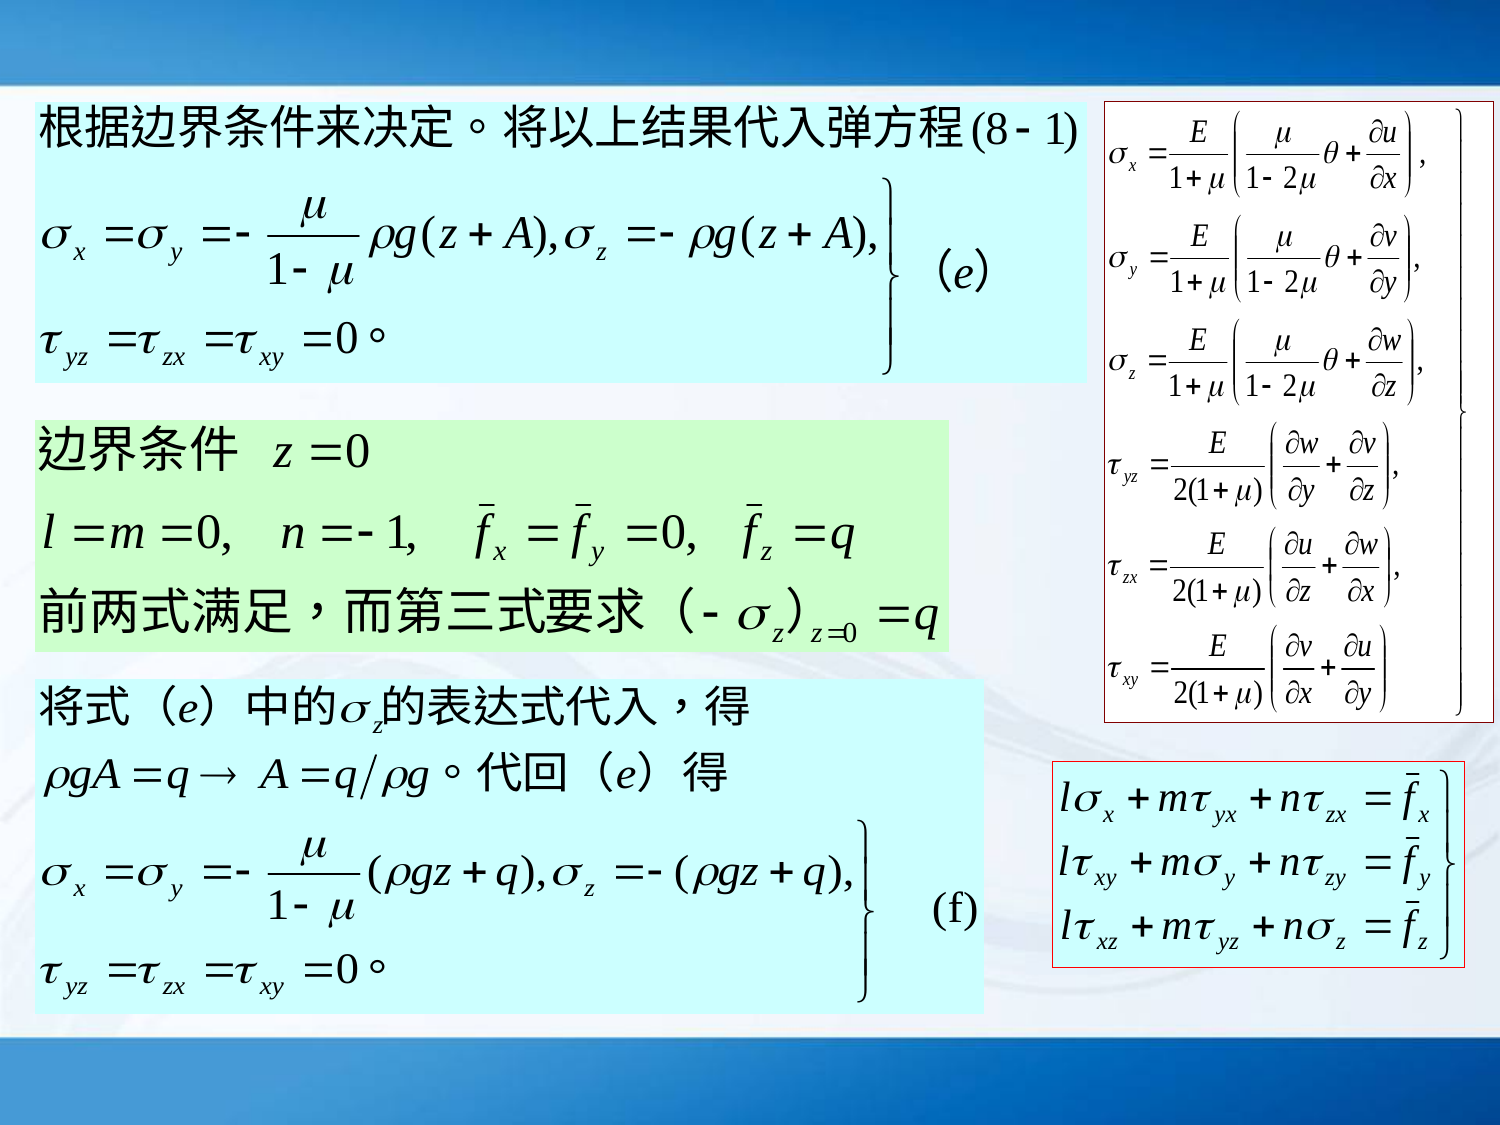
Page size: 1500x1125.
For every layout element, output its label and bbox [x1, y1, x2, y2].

text_box [34, 679, 985, 1014]
text_box [34, 419, 950, 652]
picture [0, 0, 1500, 1125]
text_box [1052, 761, 1466, 968]
text_box [1104, 101, 1494, 723]
text_box [34, 101, 1088, 384]
